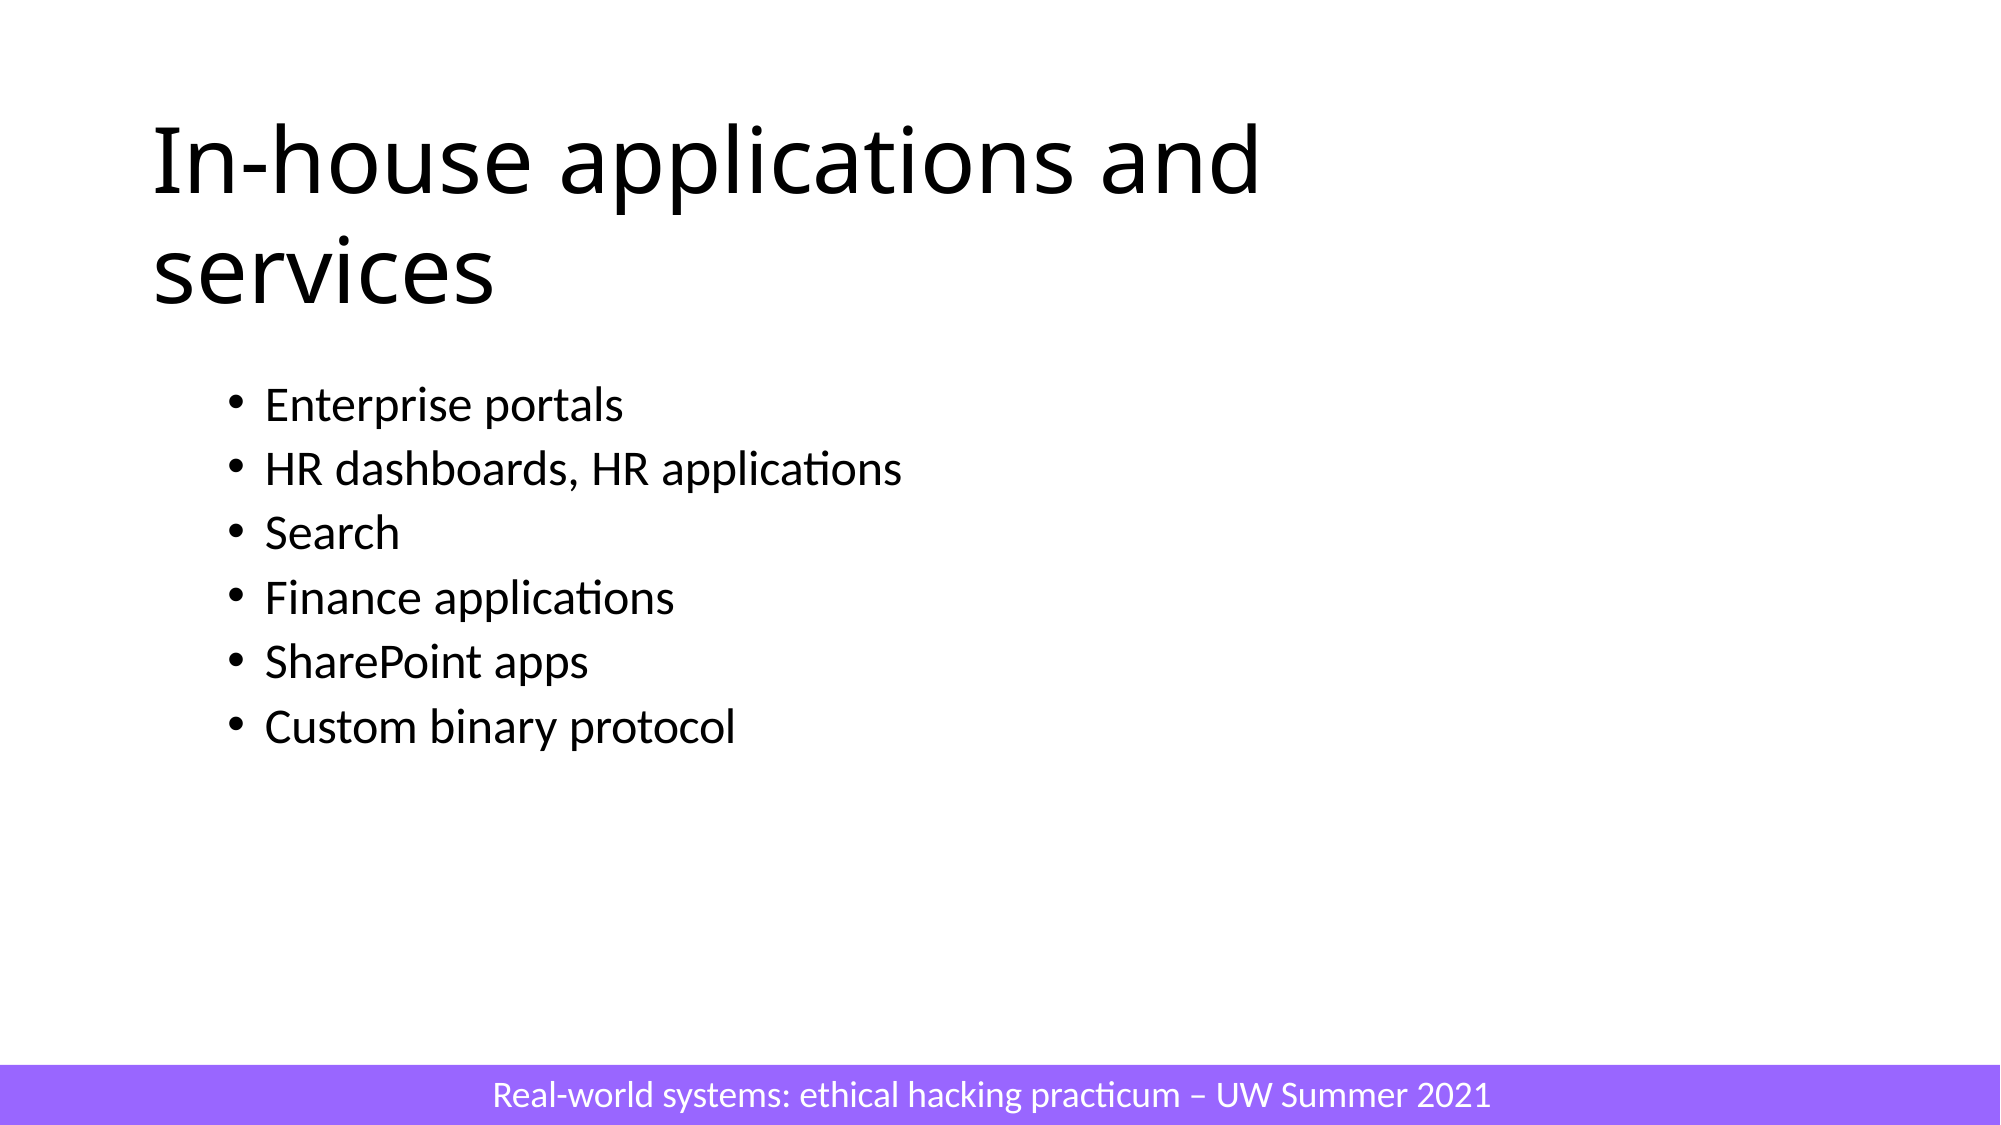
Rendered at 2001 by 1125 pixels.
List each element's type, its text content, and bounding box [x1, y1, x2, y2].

footer Real-world systems: ethical hacking practicum – UW Summer 2021 [490, 1077, 1510, 1125]
title In-house applications and services [150, 100, 1413, 323]
text_box Enterprise portals HR dashboards, HR applications Search Finance applications SharePoint apps Custom binary protocol [225, 364, 910, 754]
